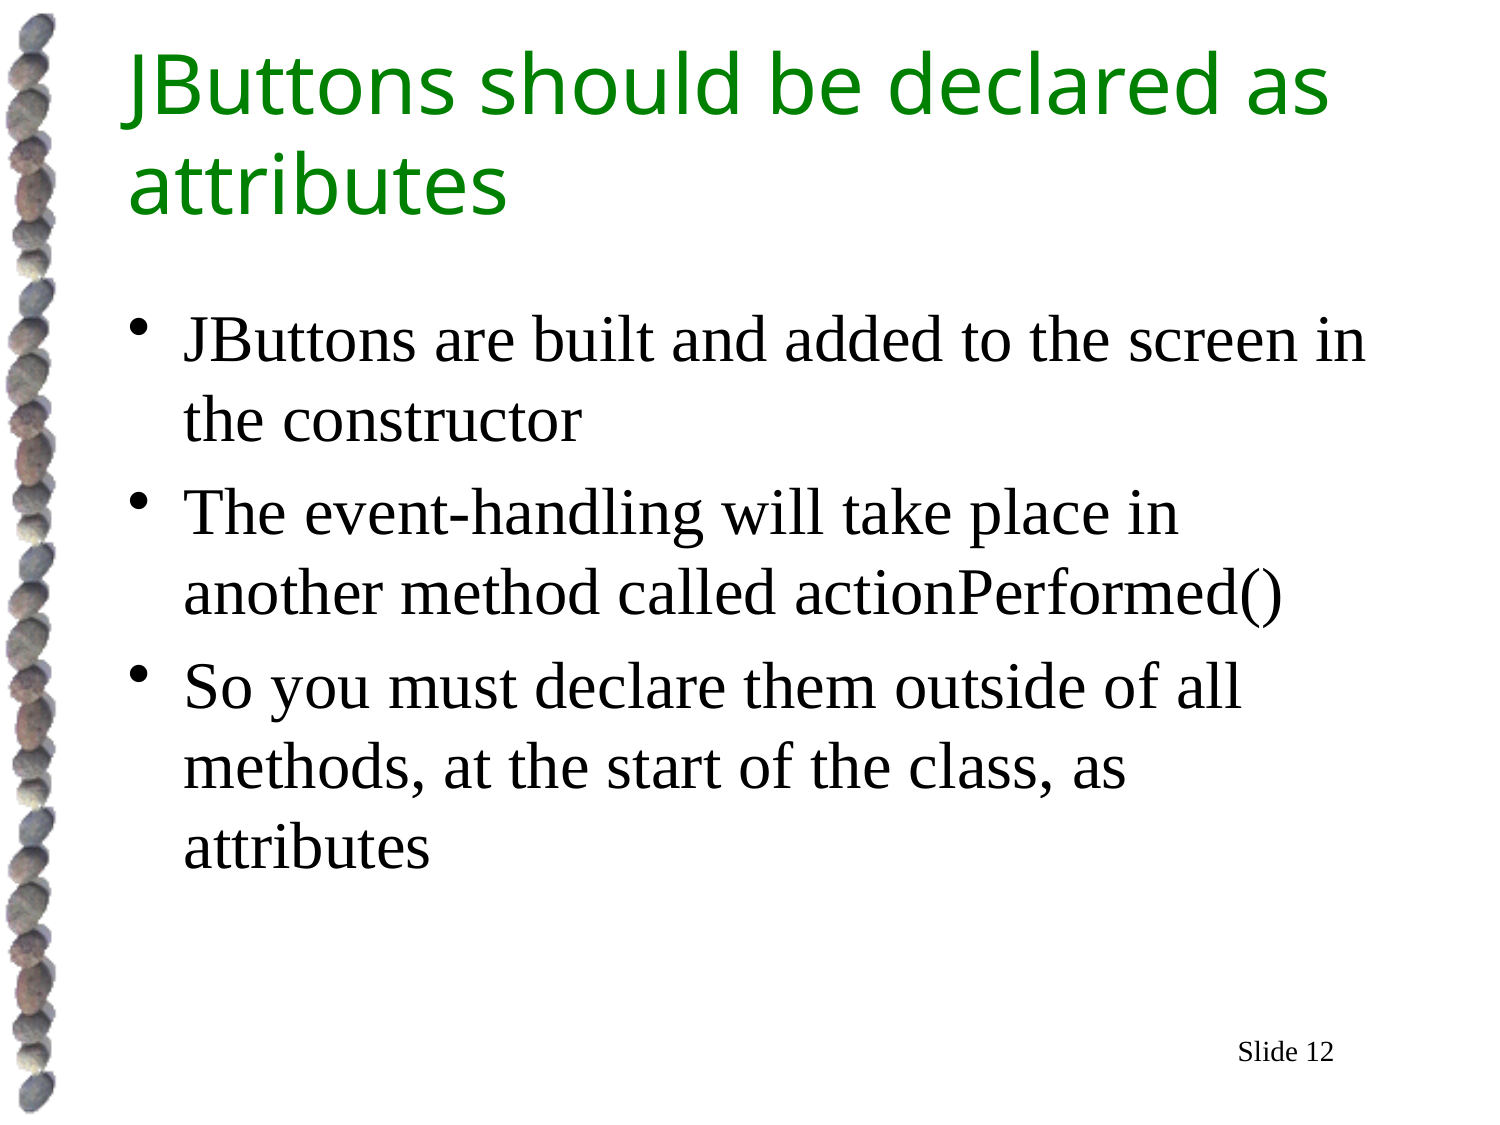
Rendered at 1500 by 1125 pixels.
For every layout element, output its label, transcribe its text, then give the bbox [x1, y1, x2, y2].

picture [0, 0, 65, 1125]
list JButtons are built and added to the screen in the constructor The event-handling will take place in another method called actionPerformed() So you must declare them outside of all methods, at the start of the class, as attributes [112, 287, 1388, 963]
title JButtons should be declared as attributes [112, 75, 1388, 188]
slide_number Slide 12 [1037, 1024, 1351, 1101]
